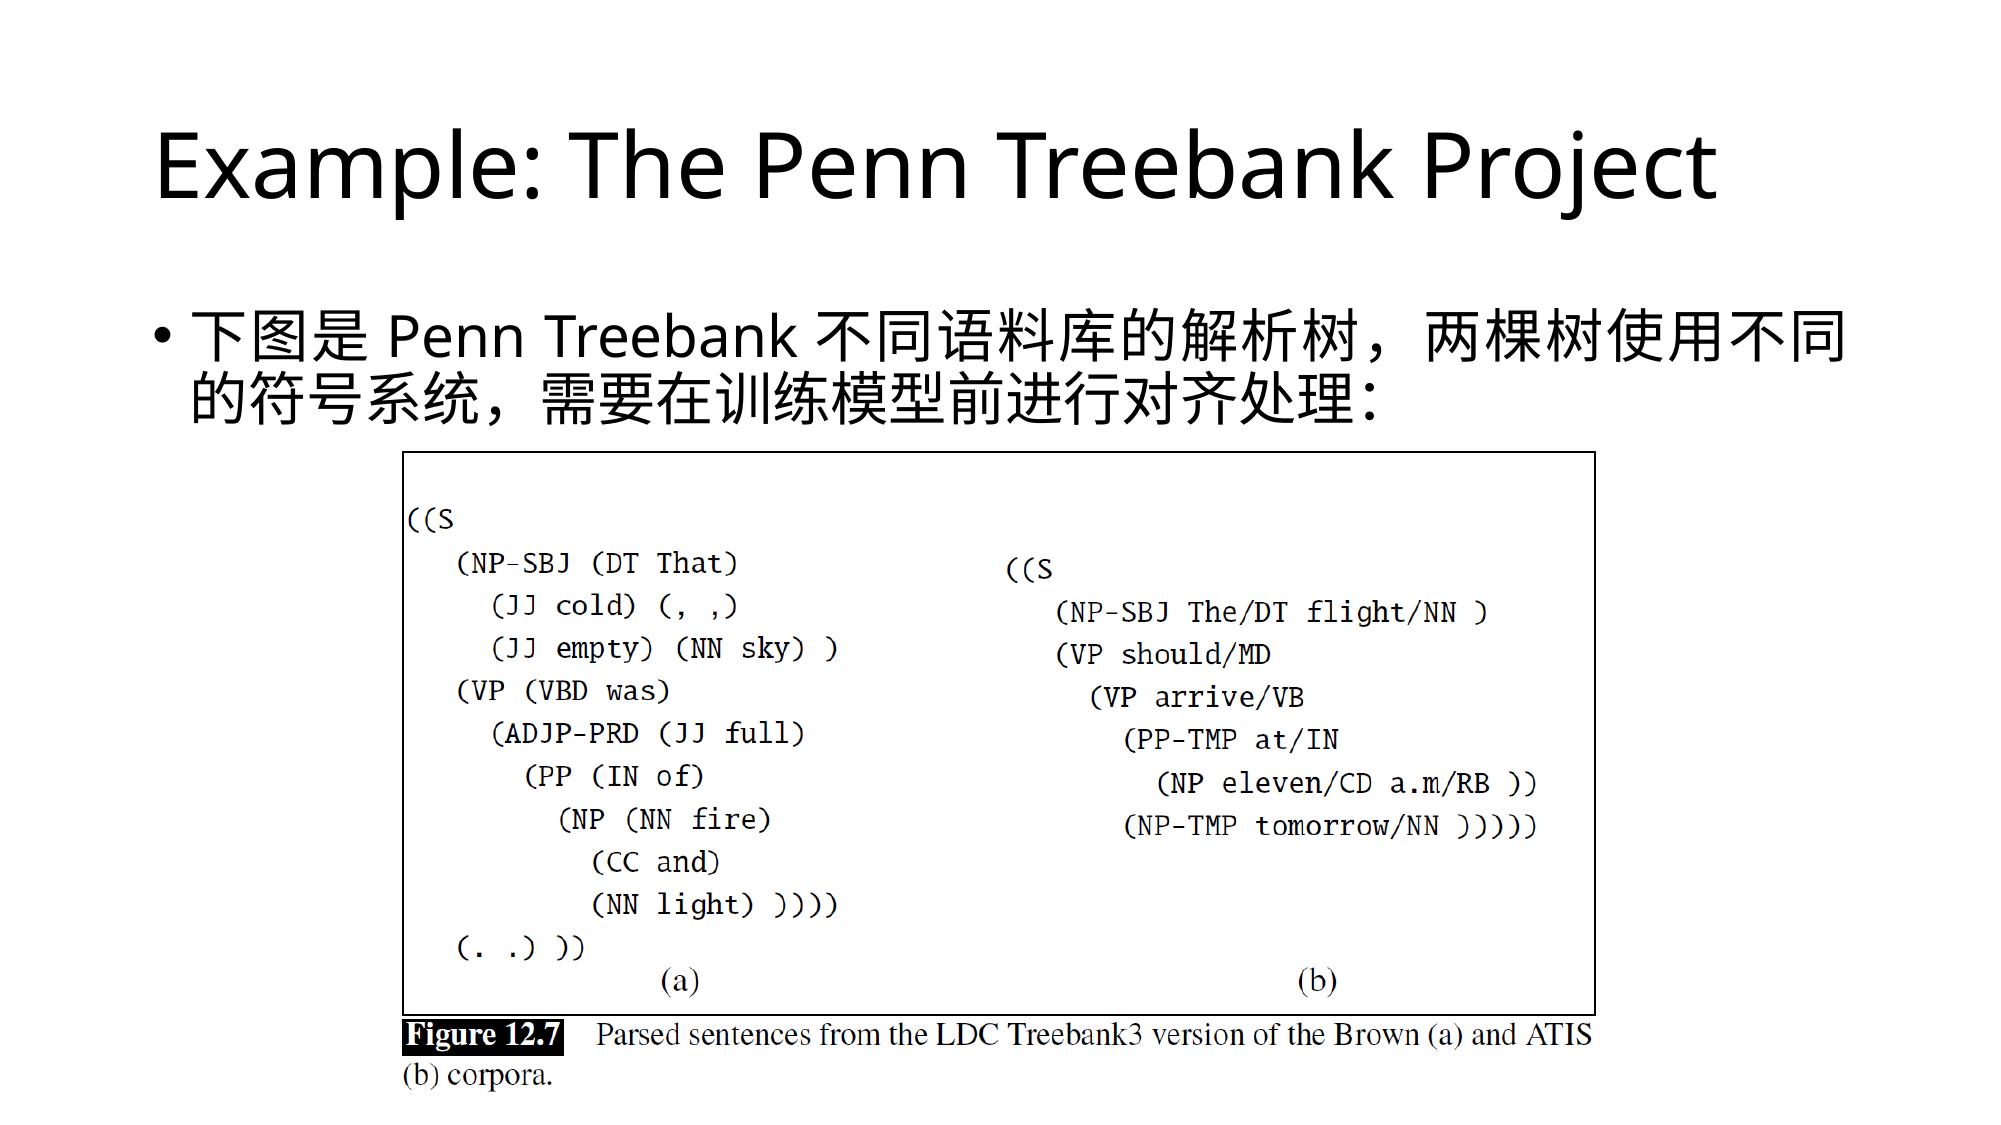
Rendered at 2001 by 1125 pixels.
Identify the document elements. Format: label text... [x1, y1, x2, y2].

picture [399, 449, 1601, 1095]
title Example: The Penn Treebank Project [137, 59, 1863, 278]
list 下图是Penn Treebank不同语料库的解析树，两棵树使用不同的符号系统，需要在训练模型前进行对齐处理： [137, 299, 1863, 1014]
